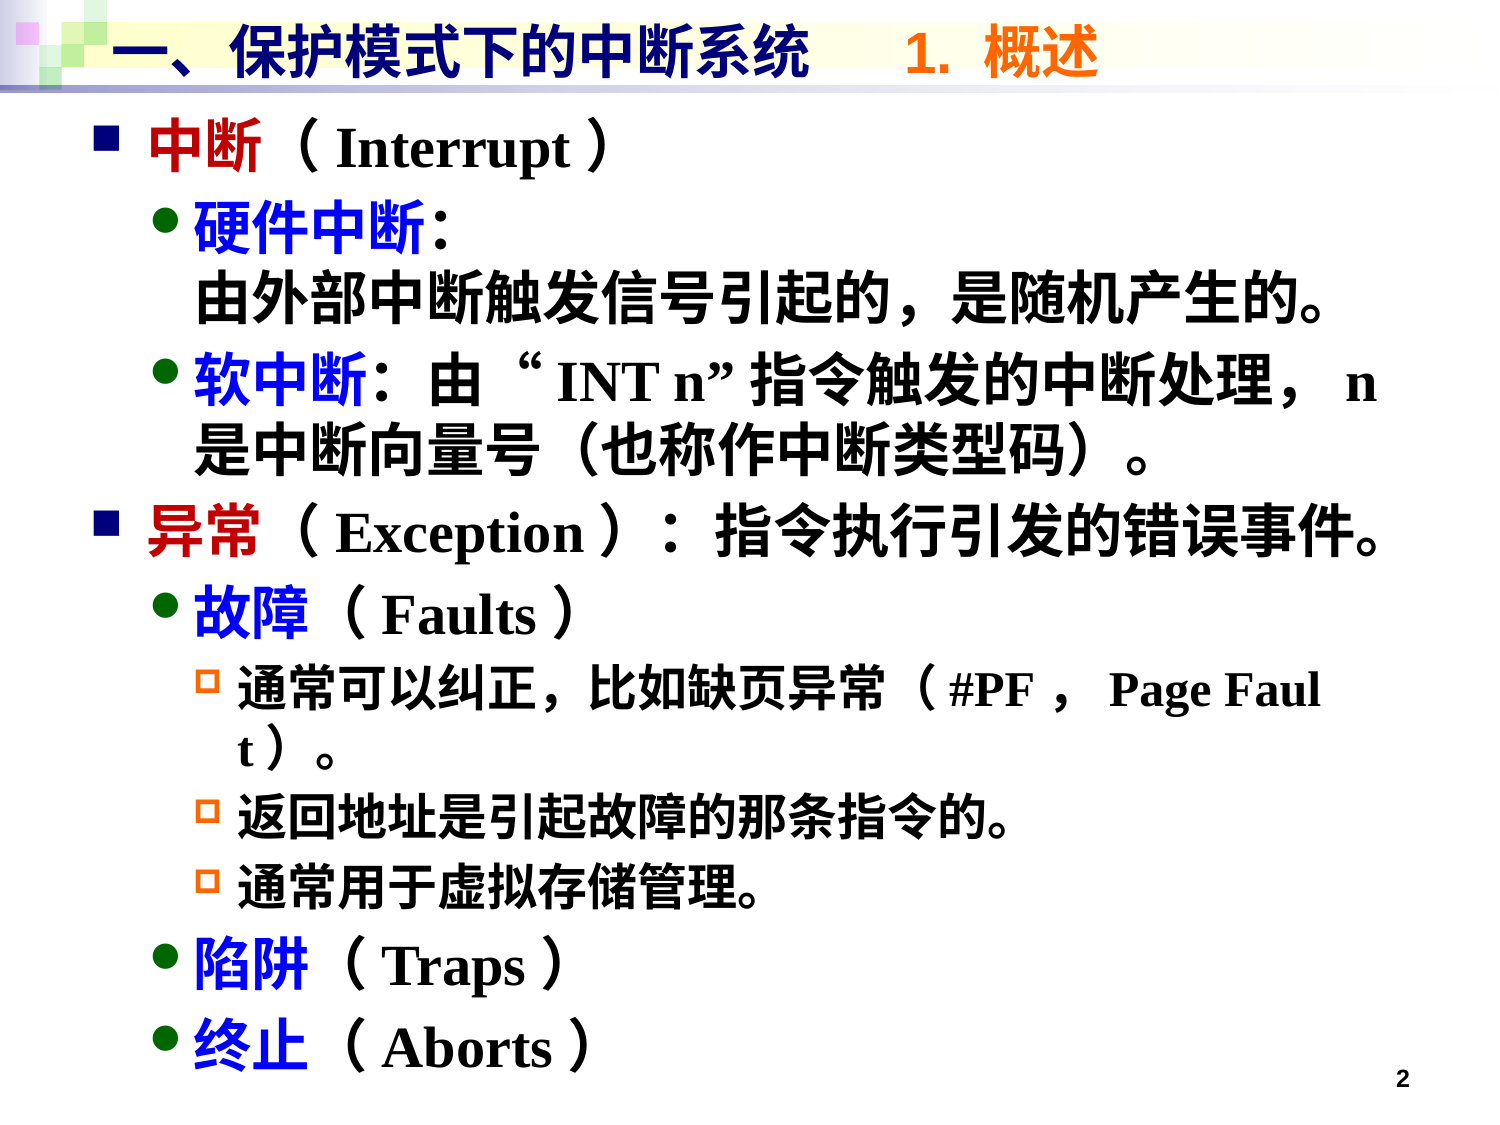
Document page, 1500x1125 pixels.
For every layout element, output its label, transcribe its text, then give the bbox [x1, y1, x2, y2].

list 中断（Interrupt） 硬件中断： 由外部中断触发信号引起的，是随机产生的。 软中断：由“INT n”指令触发的中断处理，n是中断向量号（也称作中断类型码）。 异常（Exception）：指令执行引发的错误事件。 故障（Faults） 通常可以纠正，比如缺页异常（#PF，Page Fault）。 返回地址是引起故障的那条指令的。 通常用于虚拟存储管理。 陷阱（Traps） 终止（Aborts） [74, 101, 1448, 1101]
title 一、保护模式下的中断系统 1. 概述 [96, 6, 1448, 94]
slide_number 2 [1074, 1024, 1426, 1101]
